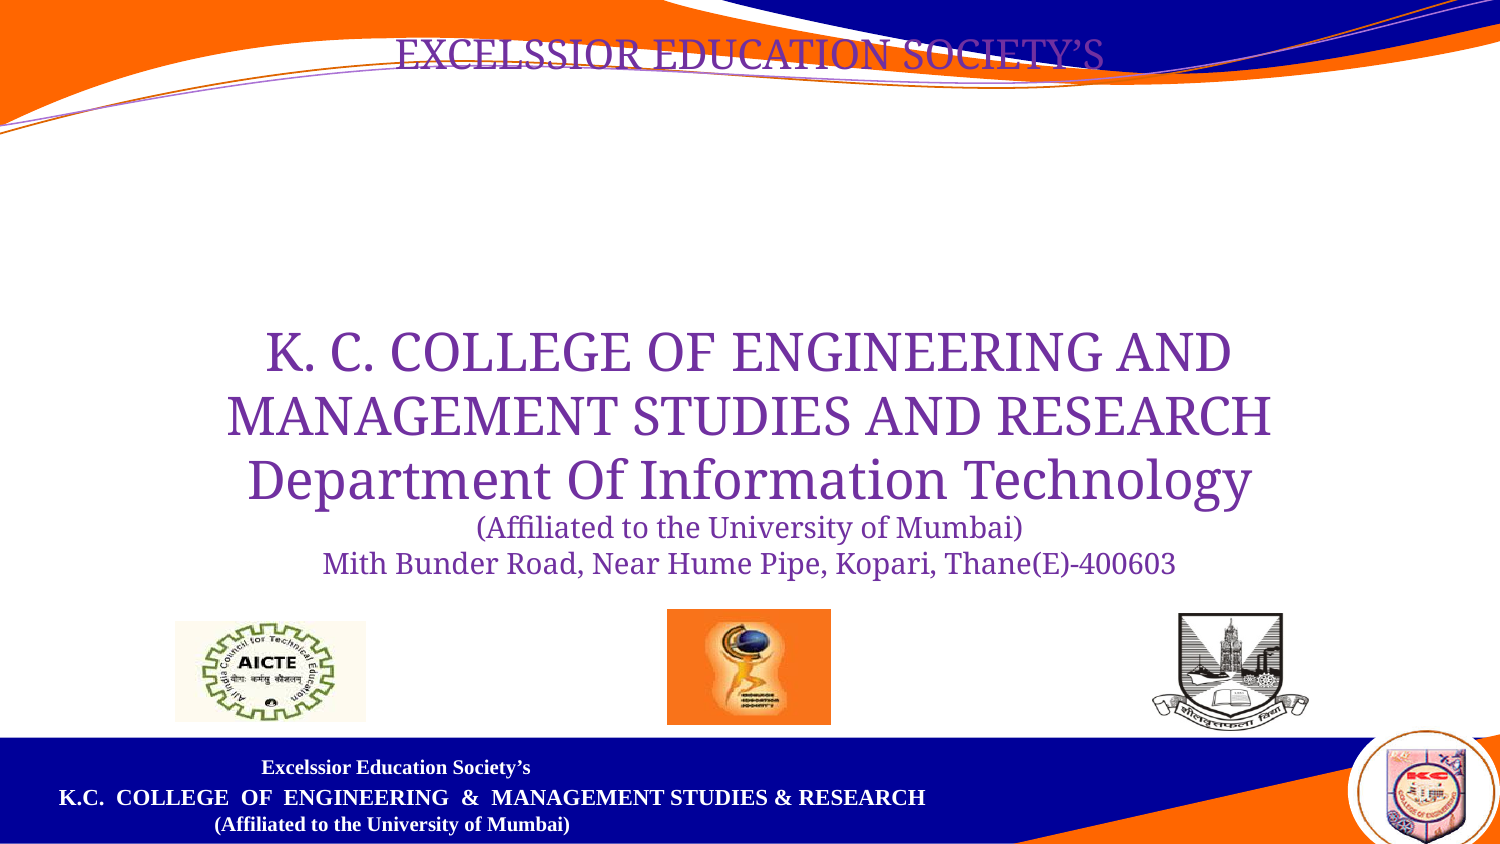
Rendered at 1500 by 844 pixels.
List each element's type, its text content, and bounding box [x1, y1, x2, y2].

picture [1151, 613, 1309, 732]
title EXCELSSIOR EDUCATION SOCIETY’S K. C. COLLEGE OF ENGINEERING AND MANAGEMENT STUDIES AND RESEARCH Department Of Information Technology (Affiliated to the University of Mumbai) Mith Bunder Road, Near Hume Pipe, Kopari, Thane(E)-400603 [75, 17, 1425, 581]
picture [667, 609, 831, 725]
picture [1347, 721, 1500, 844]
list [175, 620, 366, 722]
